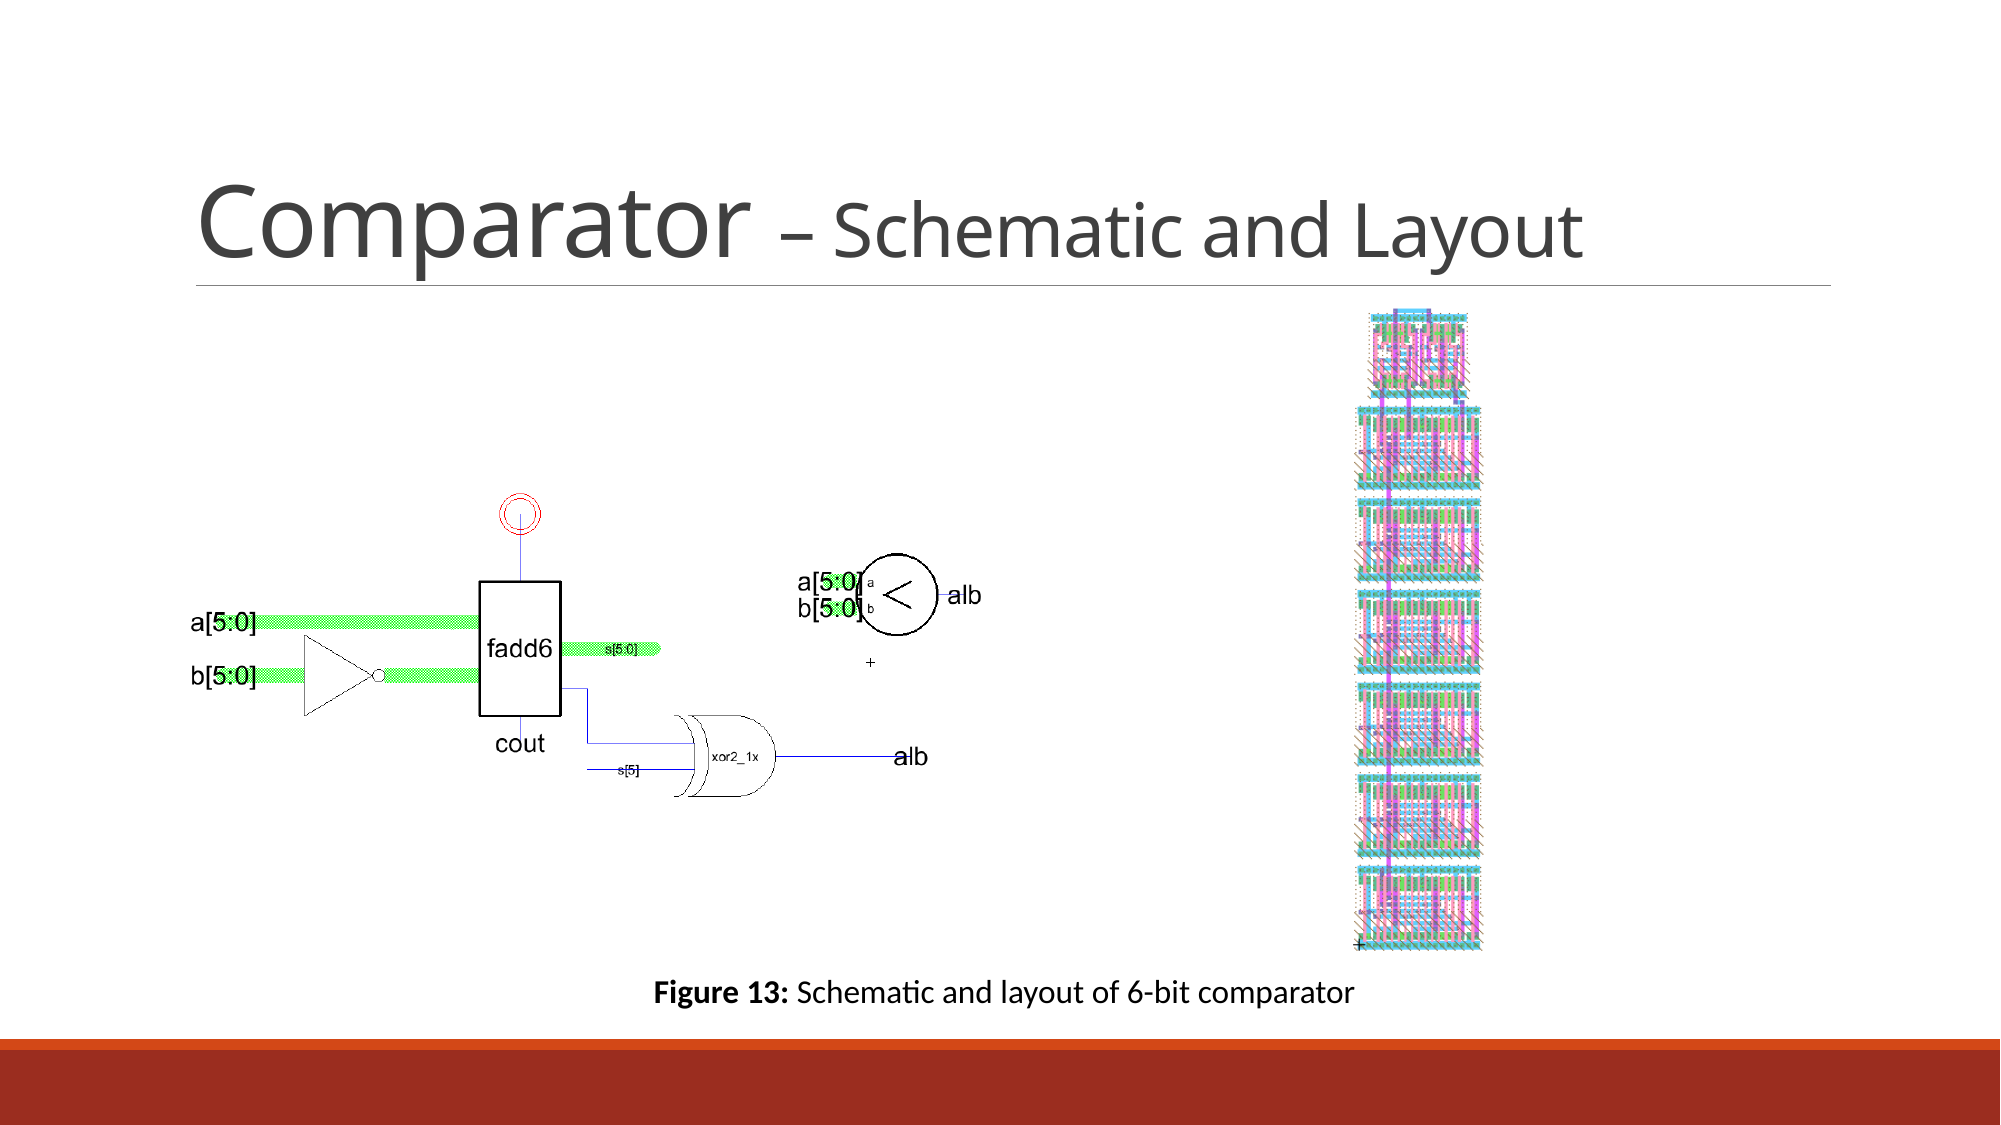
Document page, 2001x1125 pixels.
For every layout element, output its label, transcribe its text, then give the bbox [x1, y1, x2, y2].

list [179, 458, 991, 807]
text_box Figure 13: Schematic and layout of 6-bit comparator [412, 962, 1597, 1018]
title Comparator – Schematic and Layout [180, 47, 1830, 285]
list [1342, 302, 1508, 964]
